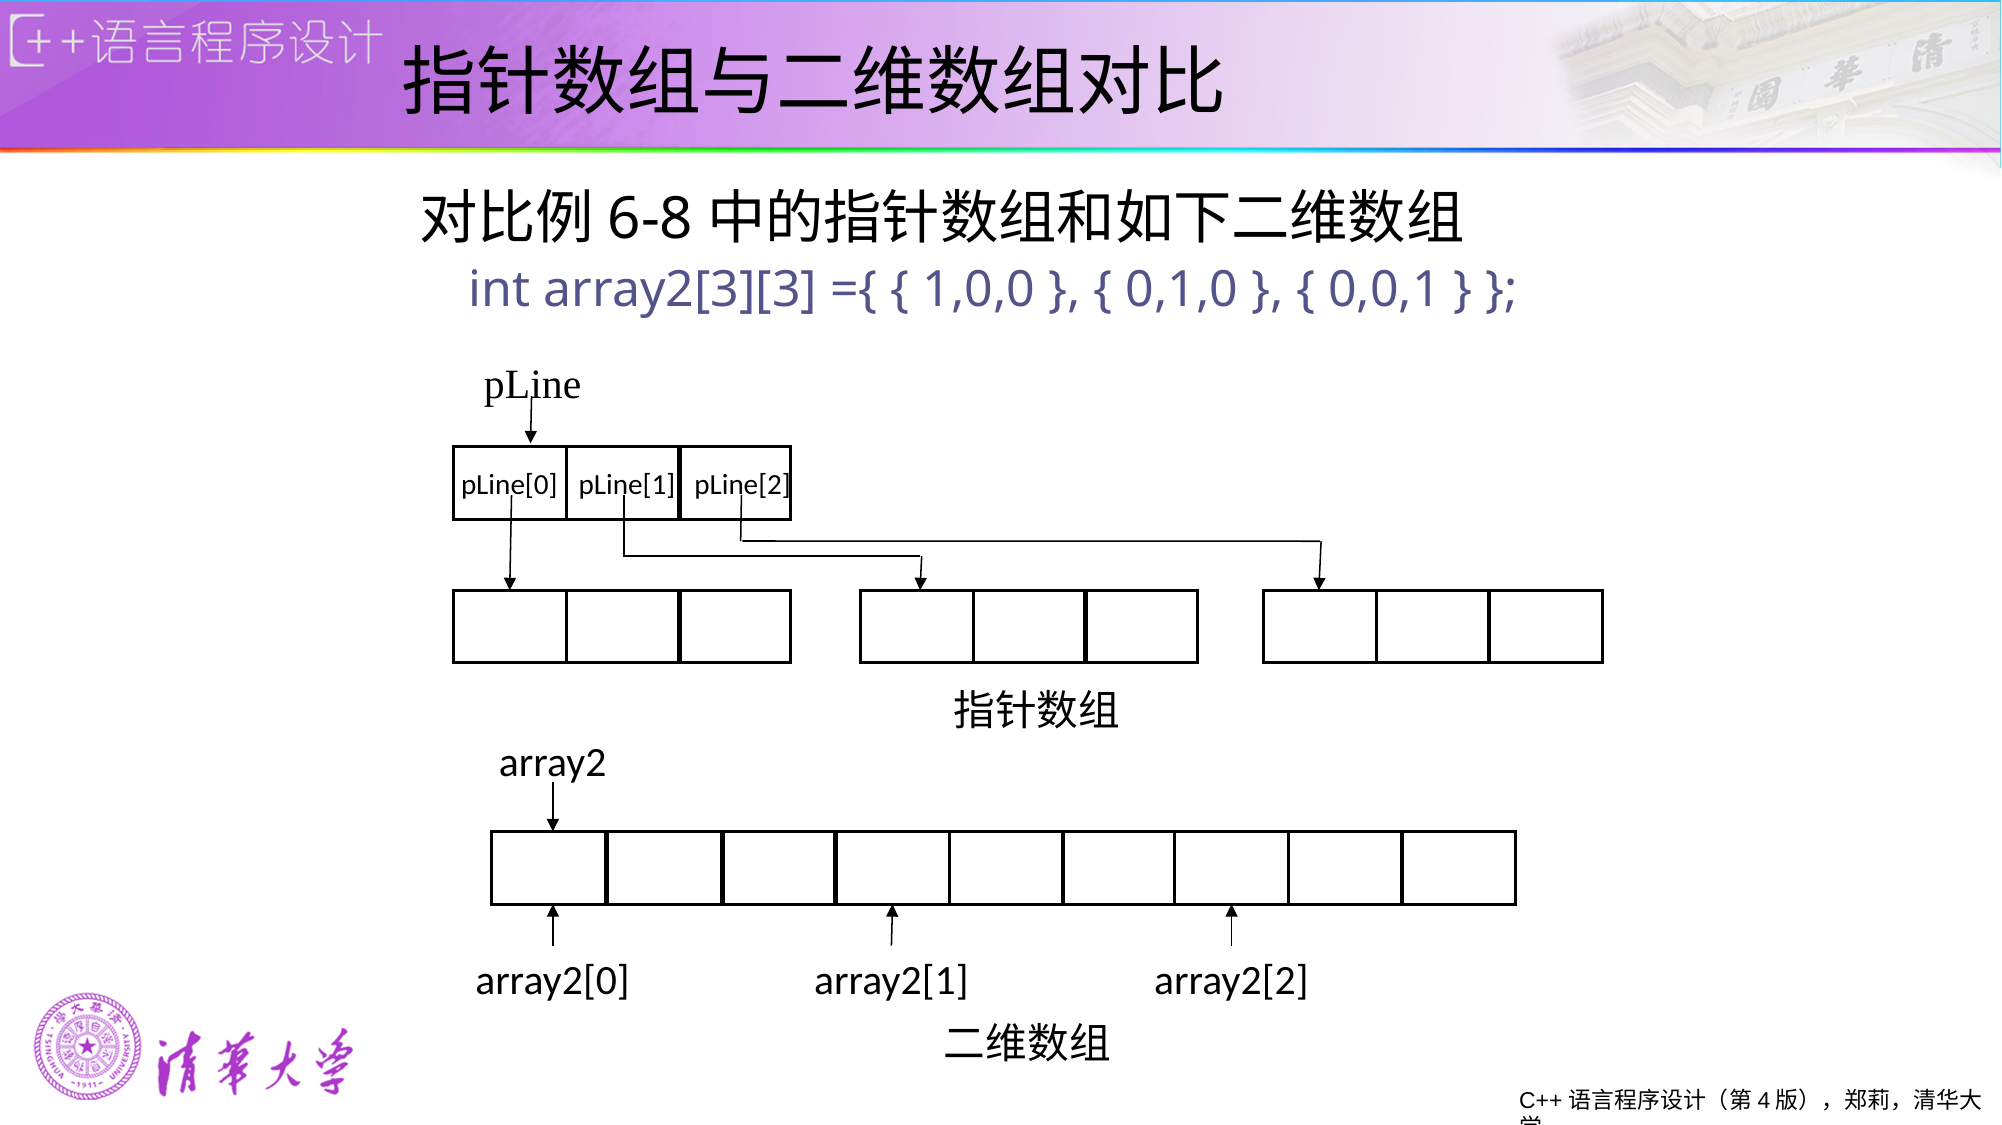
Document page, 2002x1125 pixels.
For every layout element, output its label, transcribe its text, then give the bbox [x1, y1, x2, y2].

text_box [949, 831, 1063, 905]
text_box [566, 511, 617, 520]
text_box [1263, 590, 1376, 663]
text_box [1489, 590, 1603, 663]
text_box [566, 590, 678, 663]
text_box [860, 590, 974, 663]
title 指针数组与二维数组对比 [386, 7, 1901, 149]
text_box [1288, 831, 1402, 905]
text_box pLine[0] [425, 454, 542, 511]
text_box array2 [456, 727, 649, 783]
picture [0, 0, 2002, 1125]
text_box [835, 831, 949, 905]
text_box array2[1] [795, 945, 988, 1001]
text_box [1084, 590, 1198, 663]
text_box 二维数组 [850, 1009, 1204, 1065]
text_box [723, 831, 835, 905]
list 对比例6-8中的指针数组和如下二维数组 int array2[3][3] ={ { 1,0,0 }, { 0,1,0 }, { 0,0,1 } }; [386, 172, 1900, 1024]
text_box [566, 446, 678, 454]
text_box [629, 511, 678, 520]
text_box [1063, 831, 1174, 905]
text_box [678, 590, 791, 663]
text_box [1376, 590, 1489, 663]
text_box 指针数组 [860, 675, 1214, 748]
text_box pLine[1] [542, 454, 658, 511]
text_box [453, 590, 566, 663]
text_box [1402, 831, 1516, 905]
text_box [1174, 831, 1288, 905]
text_box [607, 831, 722, 905]
text_box [453, 446, 566, 454]
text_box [1318, 541, 1322, 591]
text_box pLine[2] [658, 454, 827, 511]
text_box [678, 511, 733, 520]
text_box [748, 511, 791, 520]
text_box array2[0] [456, 945, 649, 1001]
text_box array2[2] [1135, 945, 1328, 1001]
text_box [974, 590, 1084, 663]
text_box pLine [436, 349, 629, 406]
text_box [453, 511, 502, 520]
text_box [491, 831, 606, 905]
text_box [518, 511, 566, 520]
text_box [678, 446, 791, 454]
